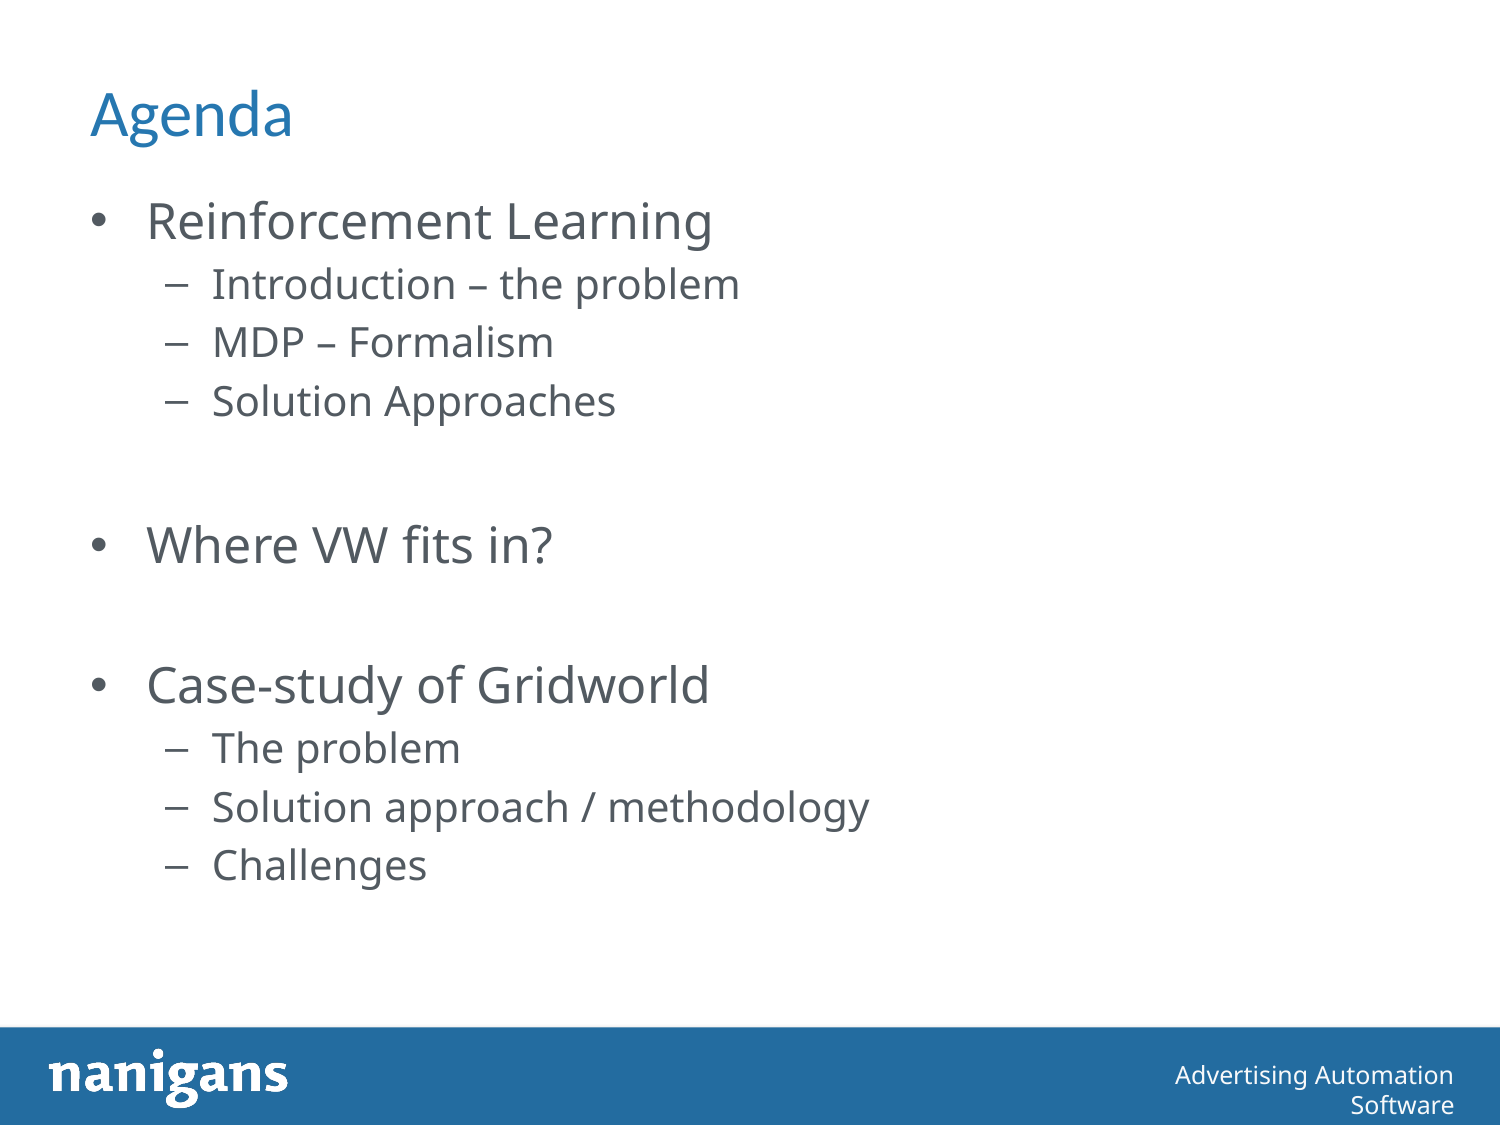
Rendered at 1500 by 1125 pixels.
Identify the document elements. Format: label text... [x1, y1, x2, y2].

list Reinforcement Learning Introduction – the problem MDP – Formalism Solution Approaches Where VW fits in? Case-study of Gridworld The problem Solution approach / methodology Challenges [75, 181, 1425, 924]
picture [43, 1044, 294, 1112]
title Agenda [75, 45, 1425, 174]
